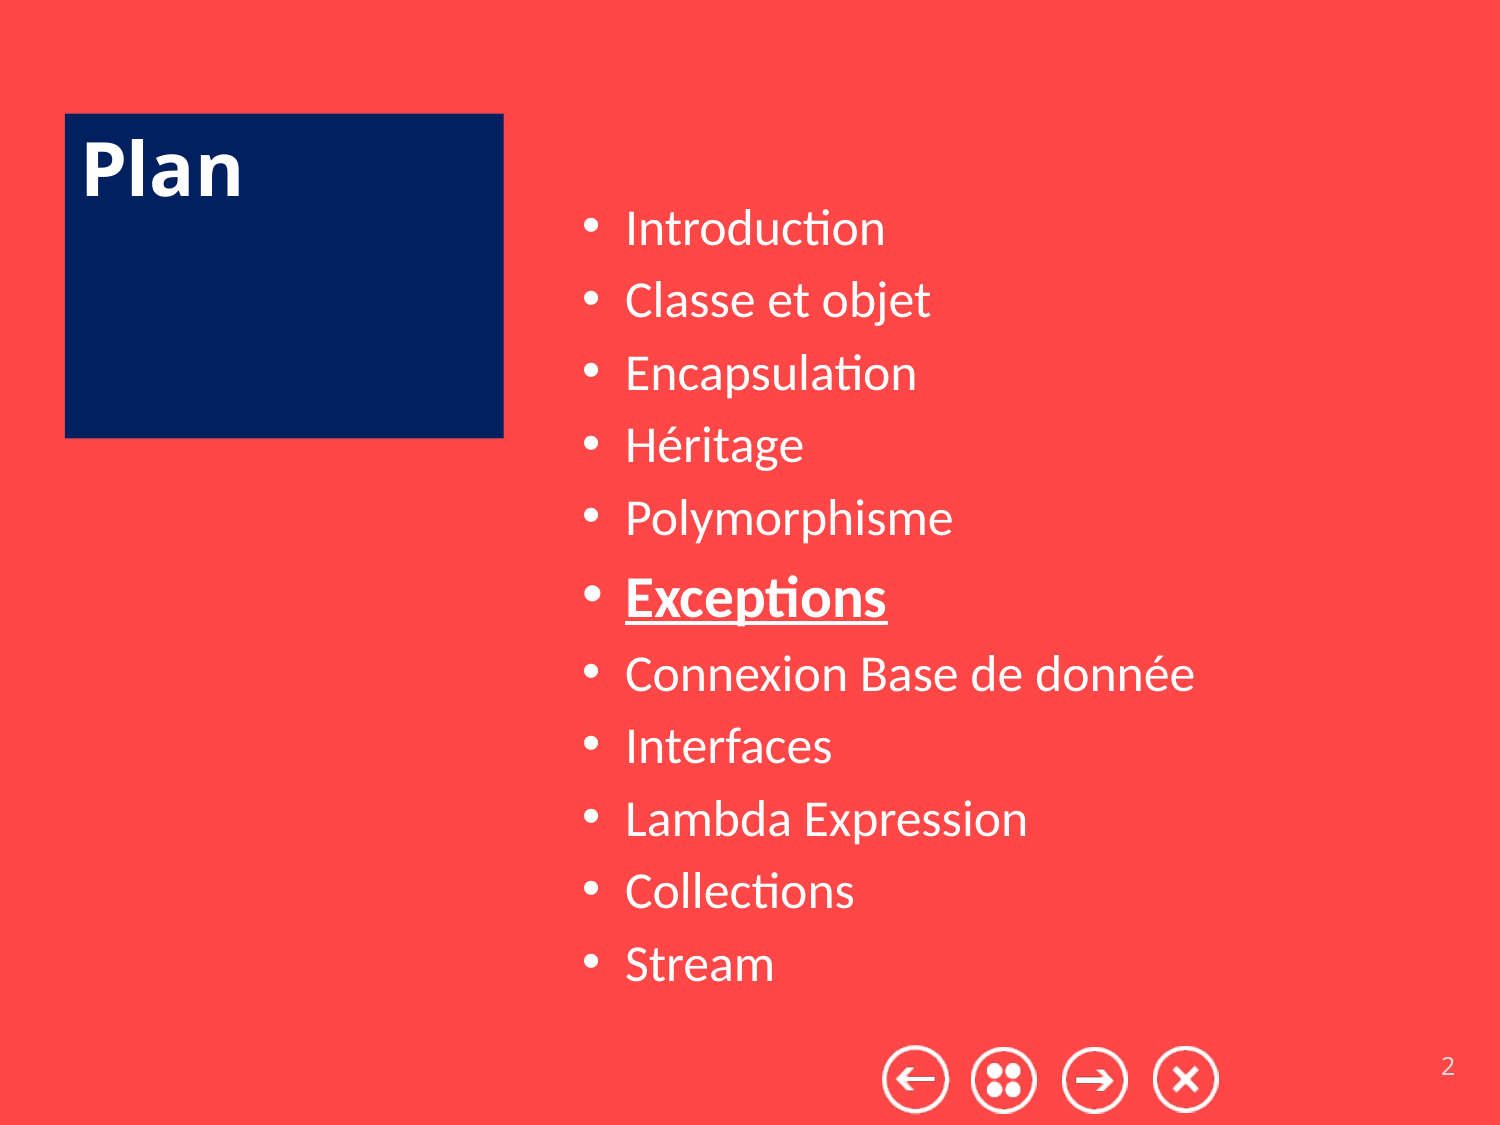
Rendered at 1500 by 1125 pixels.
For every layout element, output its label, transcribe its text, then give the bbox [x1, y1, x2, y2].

picture [1153, 1046, 1219, 1113]
picture [971, 1047, 1037, 1114]
slide_number 2 [1316, 1042, 1471, 1103]
title Plan [64, 113, 504, 439]
picture [882, 1045, 951, 1115]
list Introduction Classe et objet Encapsulation Héritage Polymorphisme Exceptions Connexion Base de donnée Interfaces Lambda Expression Collections Stream [566, 113, 1447, 1000]
picture [1062, 1047, 1128, 1114]
